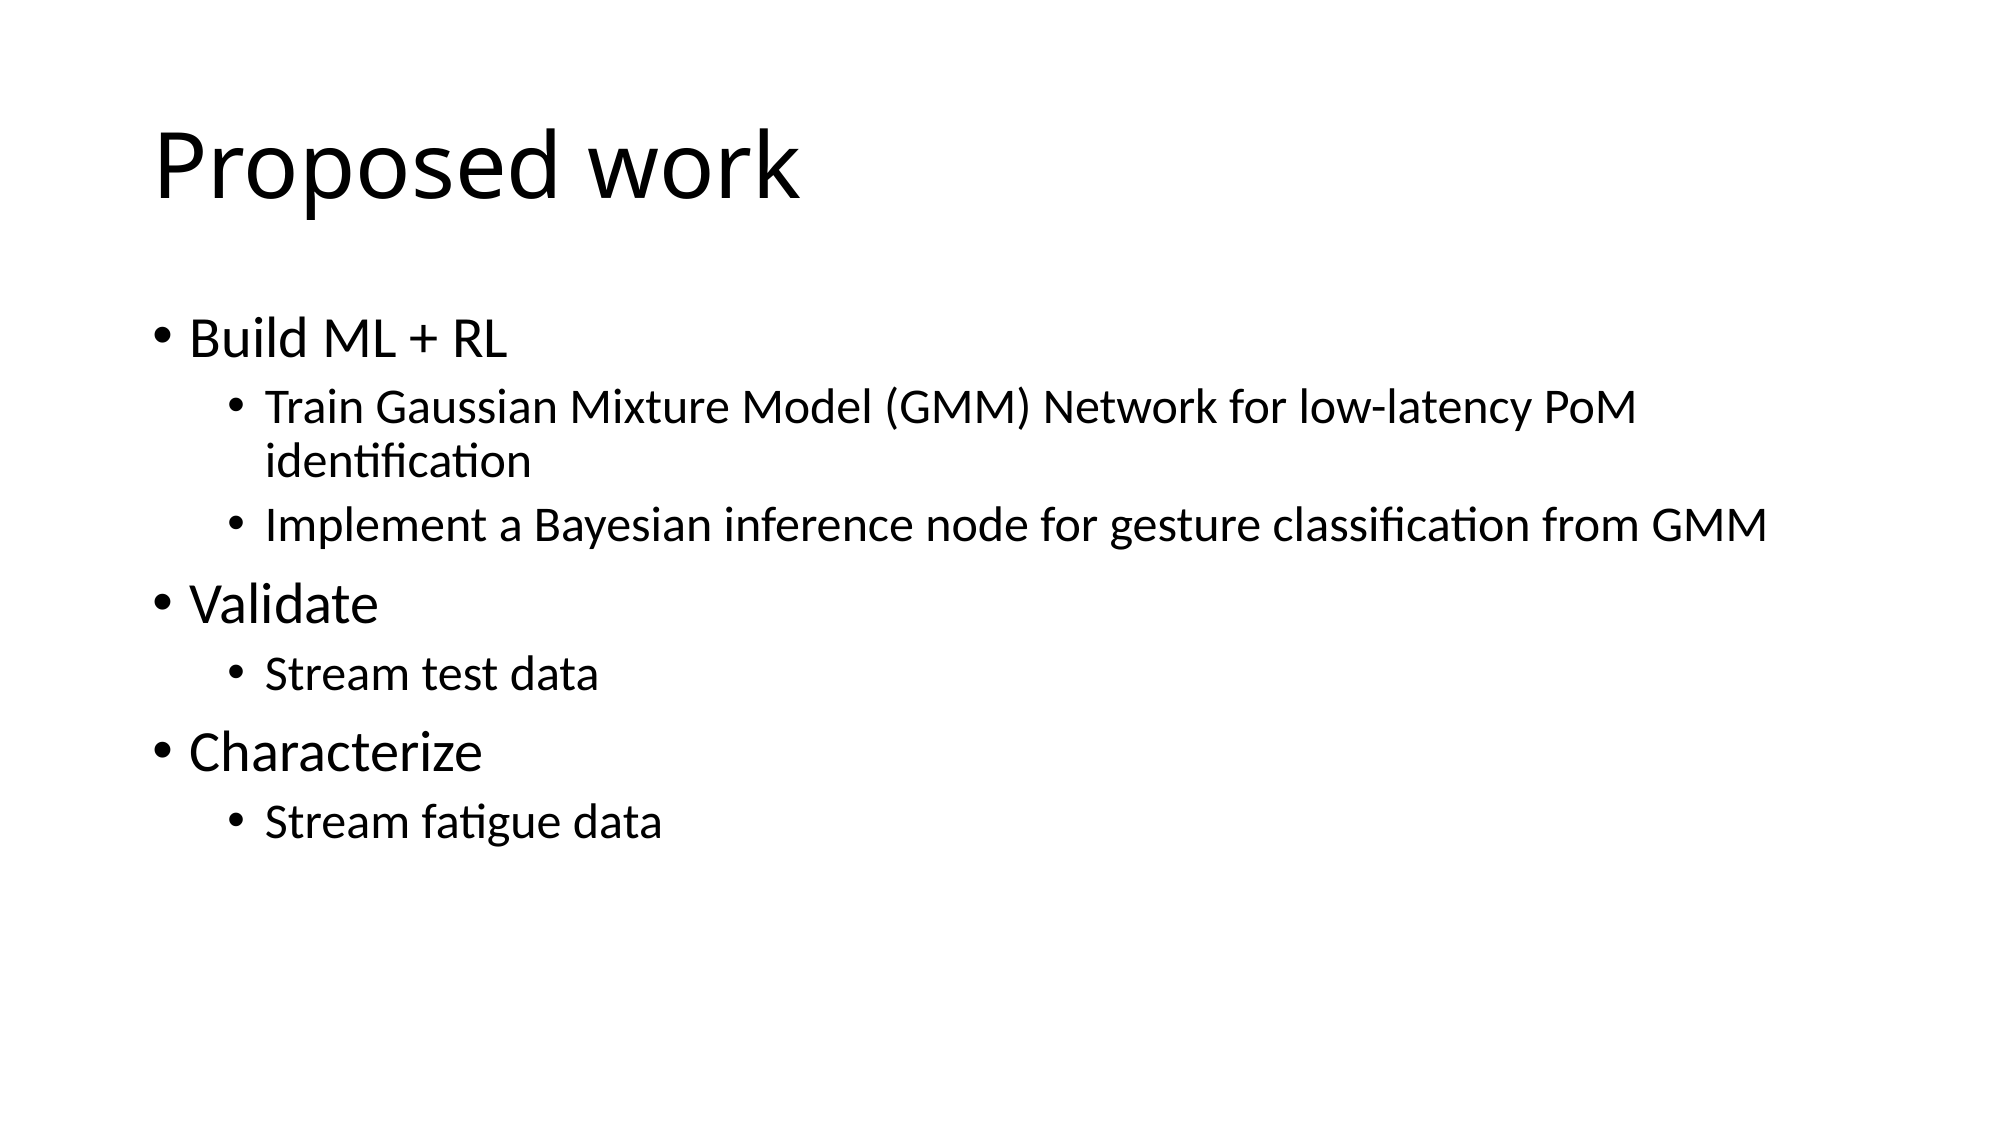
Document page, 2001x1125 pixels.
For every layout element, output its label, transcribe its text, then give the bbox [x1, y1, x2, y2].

list Build ML + RL Train Gaussian Mixture Model (GMM) Network for low-latency PoM identification Implement a Bayesian inference node for gesture classification from GMM Validate Stream test data Characterize Stream fatigue data [137, 299, 1863, 1014]
title Proposed work [137, 59, 1863, 278]
